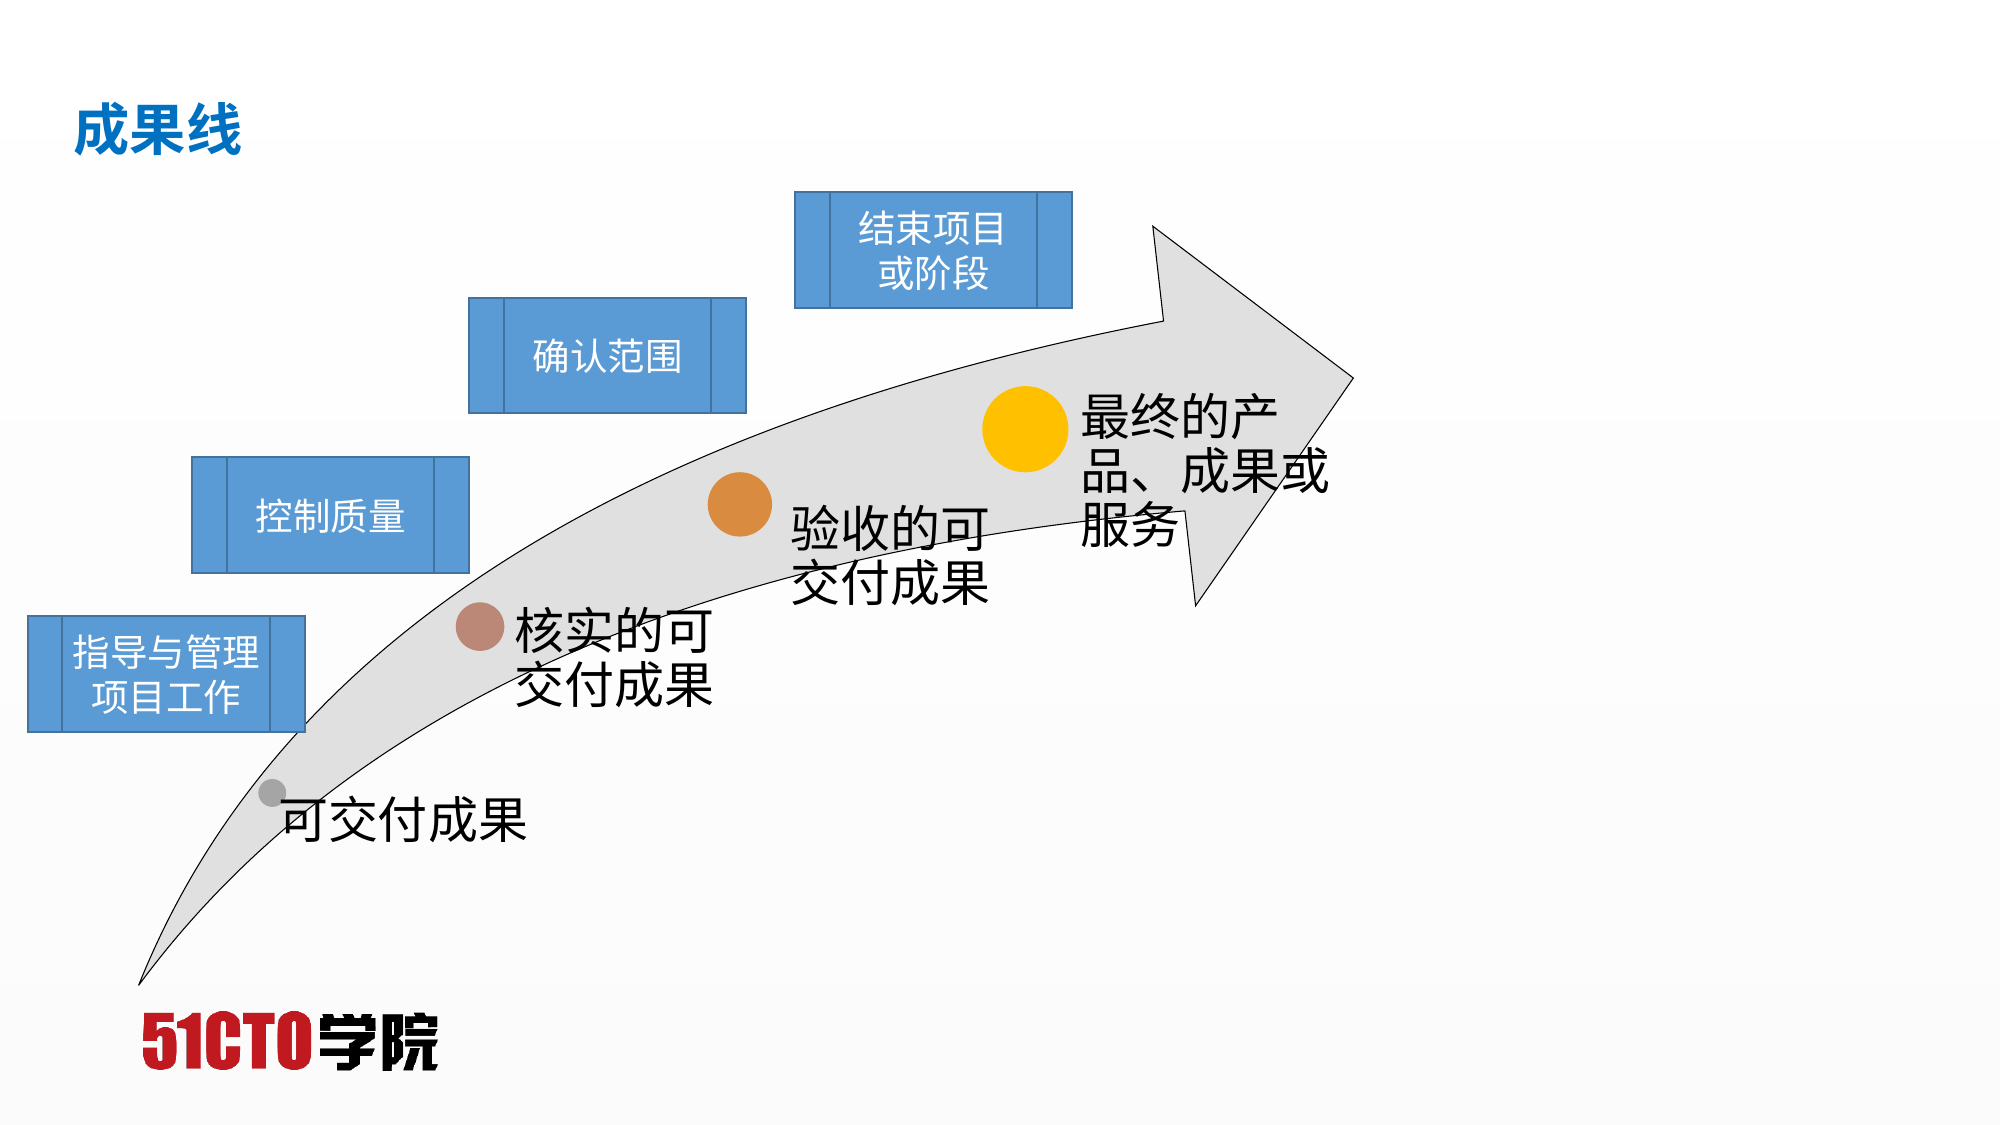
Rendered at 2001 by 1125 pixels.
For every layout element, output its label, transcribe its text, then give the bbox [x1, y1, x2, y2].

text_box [138, 179, 1354, 1009]
picture [143, 1011, 438, 1071]
text_box 指导与管理项目工作 [27, 615, 138, 733]
title 成果线 [58, 23, 1784, 242]
